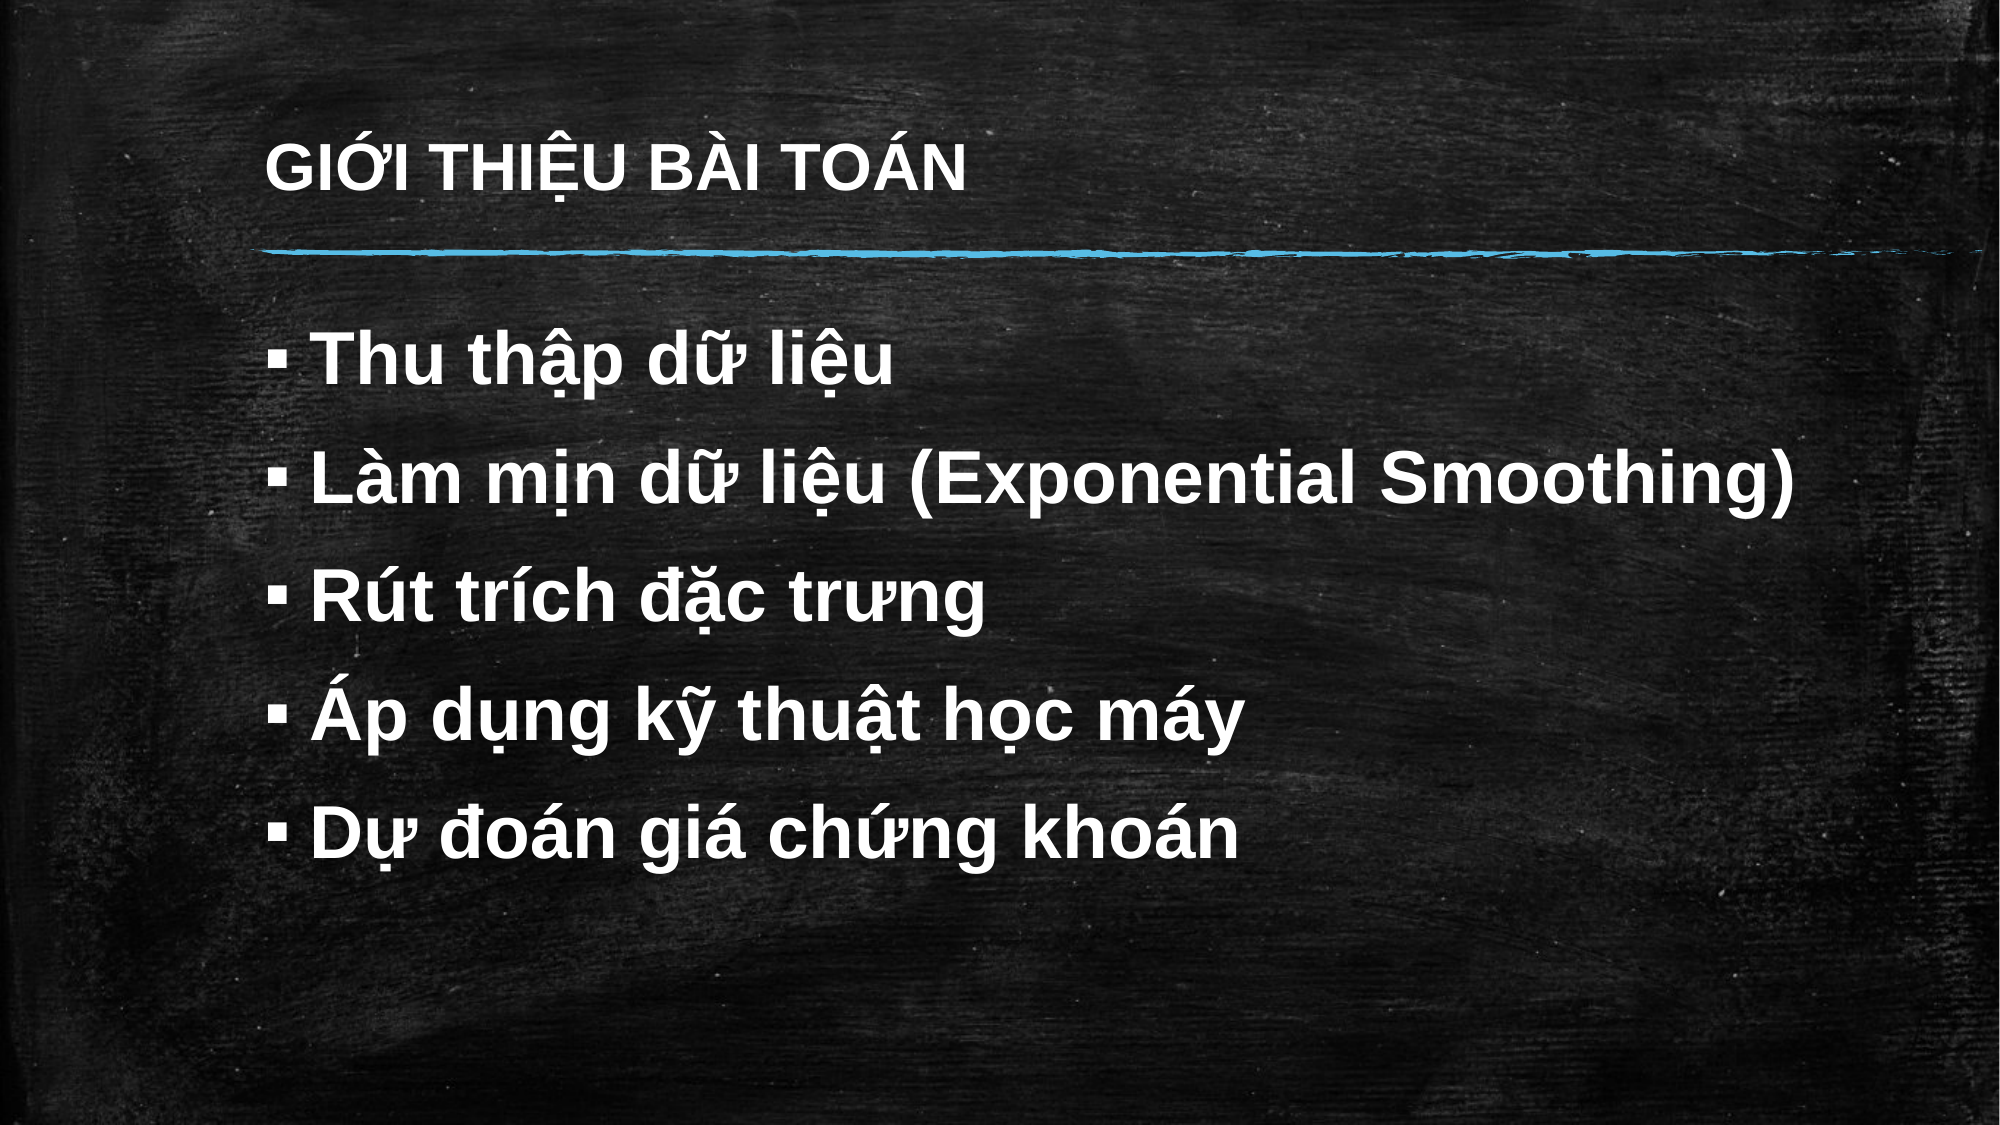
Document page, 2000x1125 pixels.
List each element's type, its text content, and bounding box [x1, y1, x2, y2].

list Thu thập dữ liệu Làm mịn dữ liệu (Exponential Smoothing) Rút trích đặc trưng Áp dụng kỹ thuật học máy Dự đoán giá chứng khoán [249, 312, 1851, 1013]
title GIỚI THIỆU BÀI TOÁN [249, 45, 1750, 213]
